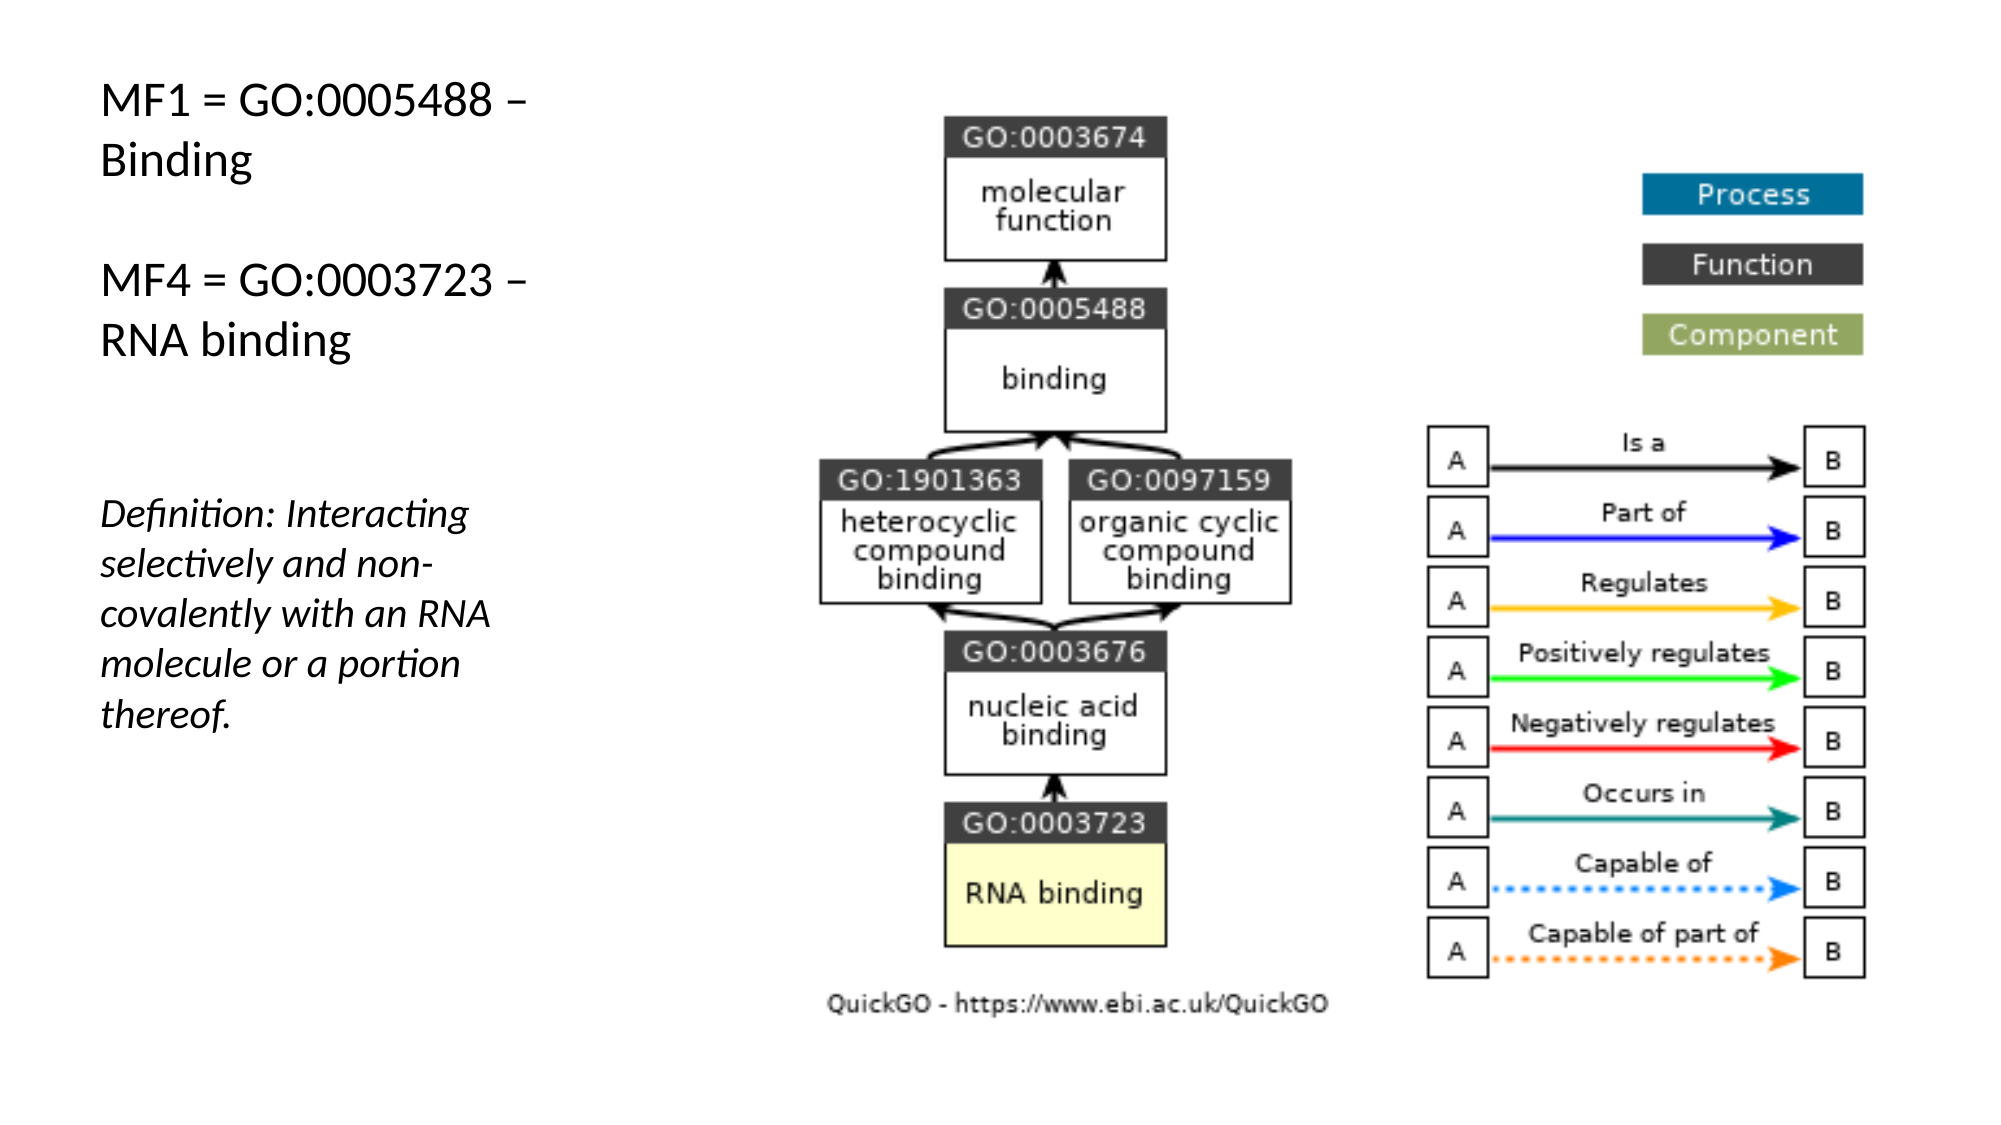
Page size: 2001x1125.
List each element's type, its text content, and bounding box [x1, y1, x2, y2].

picture [815, 104, 1890, 1021]
text_box MF1 = GO:0005488 – Binding MF4 = GO:0003723 – RNA binding Definition: Interacting selectively and non-covalently with an RNA molecule or a portion thereof. [85, 58, 618, 744]
